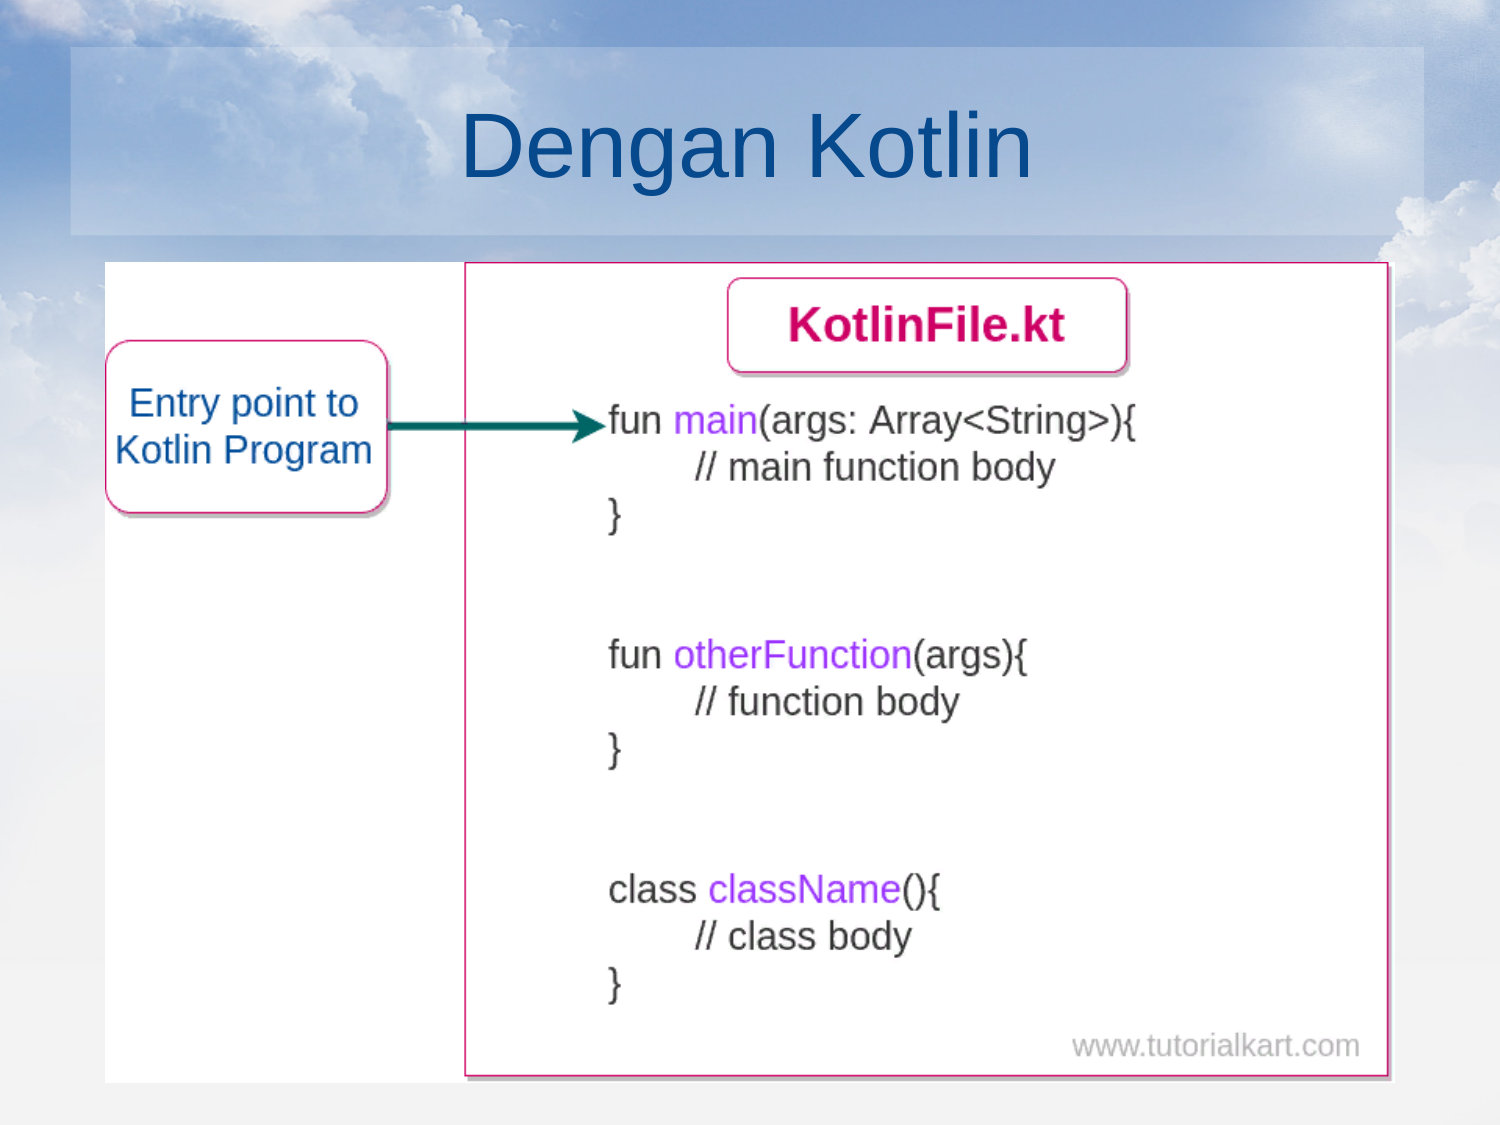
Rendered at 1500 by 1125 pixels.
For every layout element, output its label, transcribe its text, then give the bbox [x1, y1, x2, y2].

title Dengan Kotlin [70, 47, 1425, 236]
picture [0, 0, 1500, 1125]
